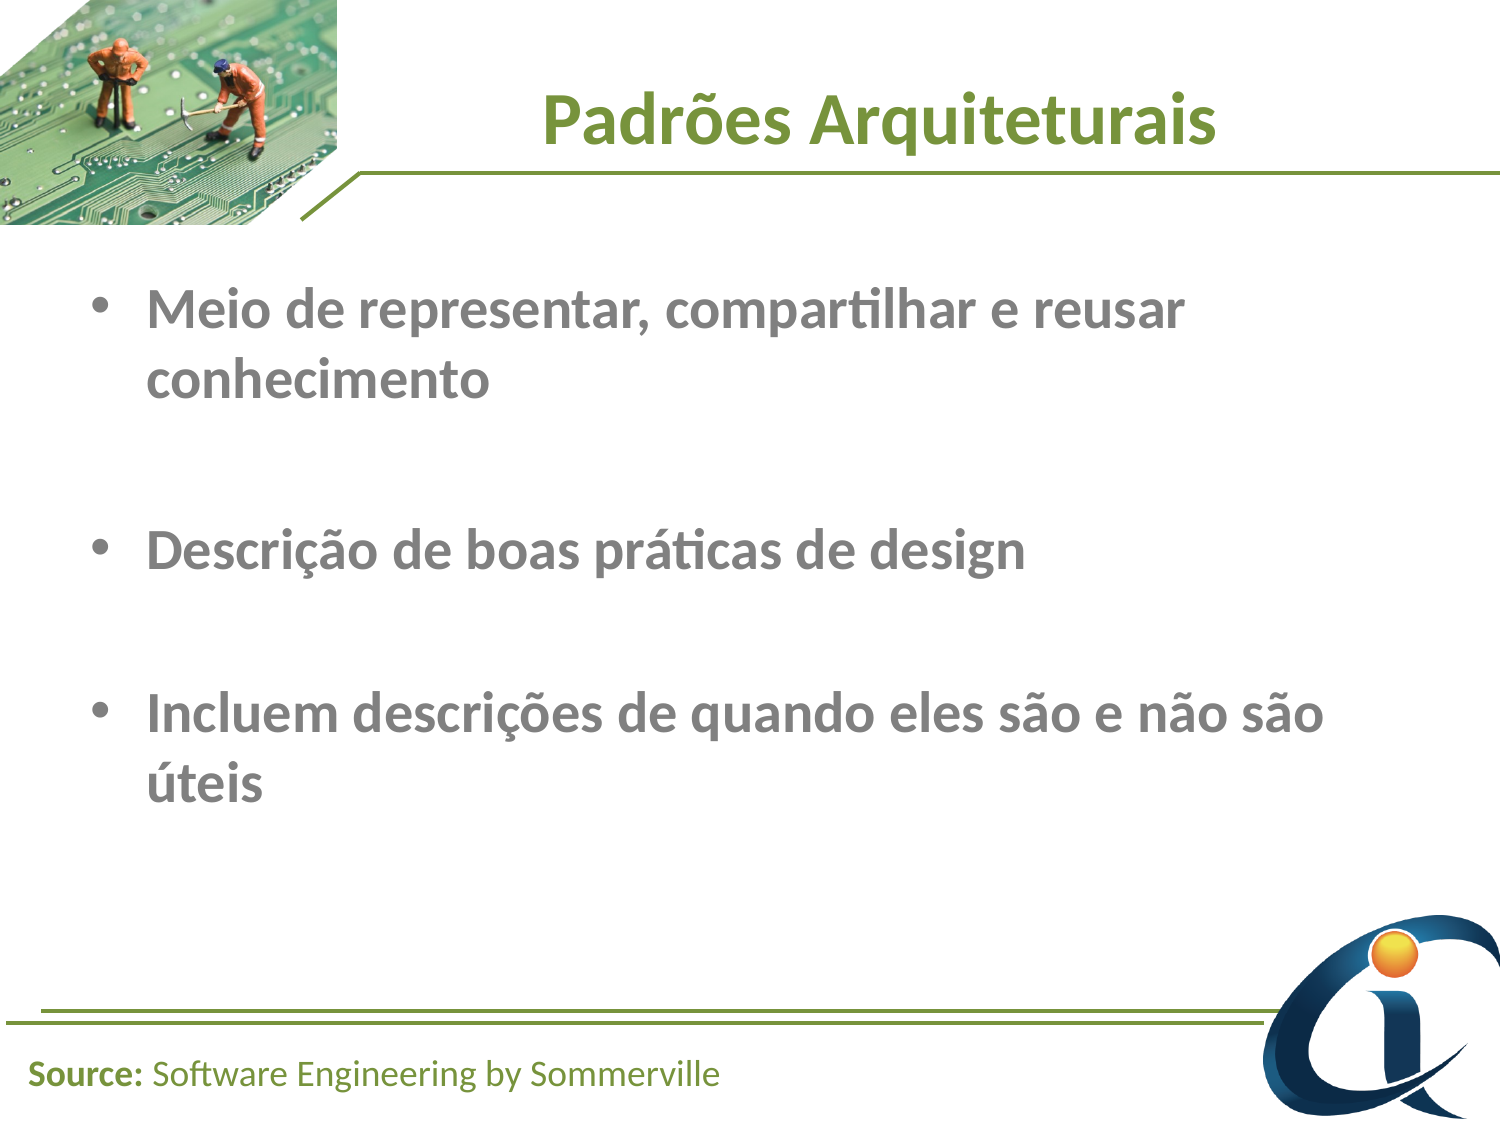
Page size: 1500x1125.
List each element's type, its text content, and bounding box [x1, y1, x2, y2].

picture [0, 0, 337, 225]
list Meio de representar, compartilhar e reusar conhecimento Descrição de boas práticas de design Incluem descrições de quando eles são e não são úteis [75, 262, 1459, 1005]
picture [1263, 915, 1500, 1119]
title Padrões Arquiteturais [336, 20, 1425, 209]
